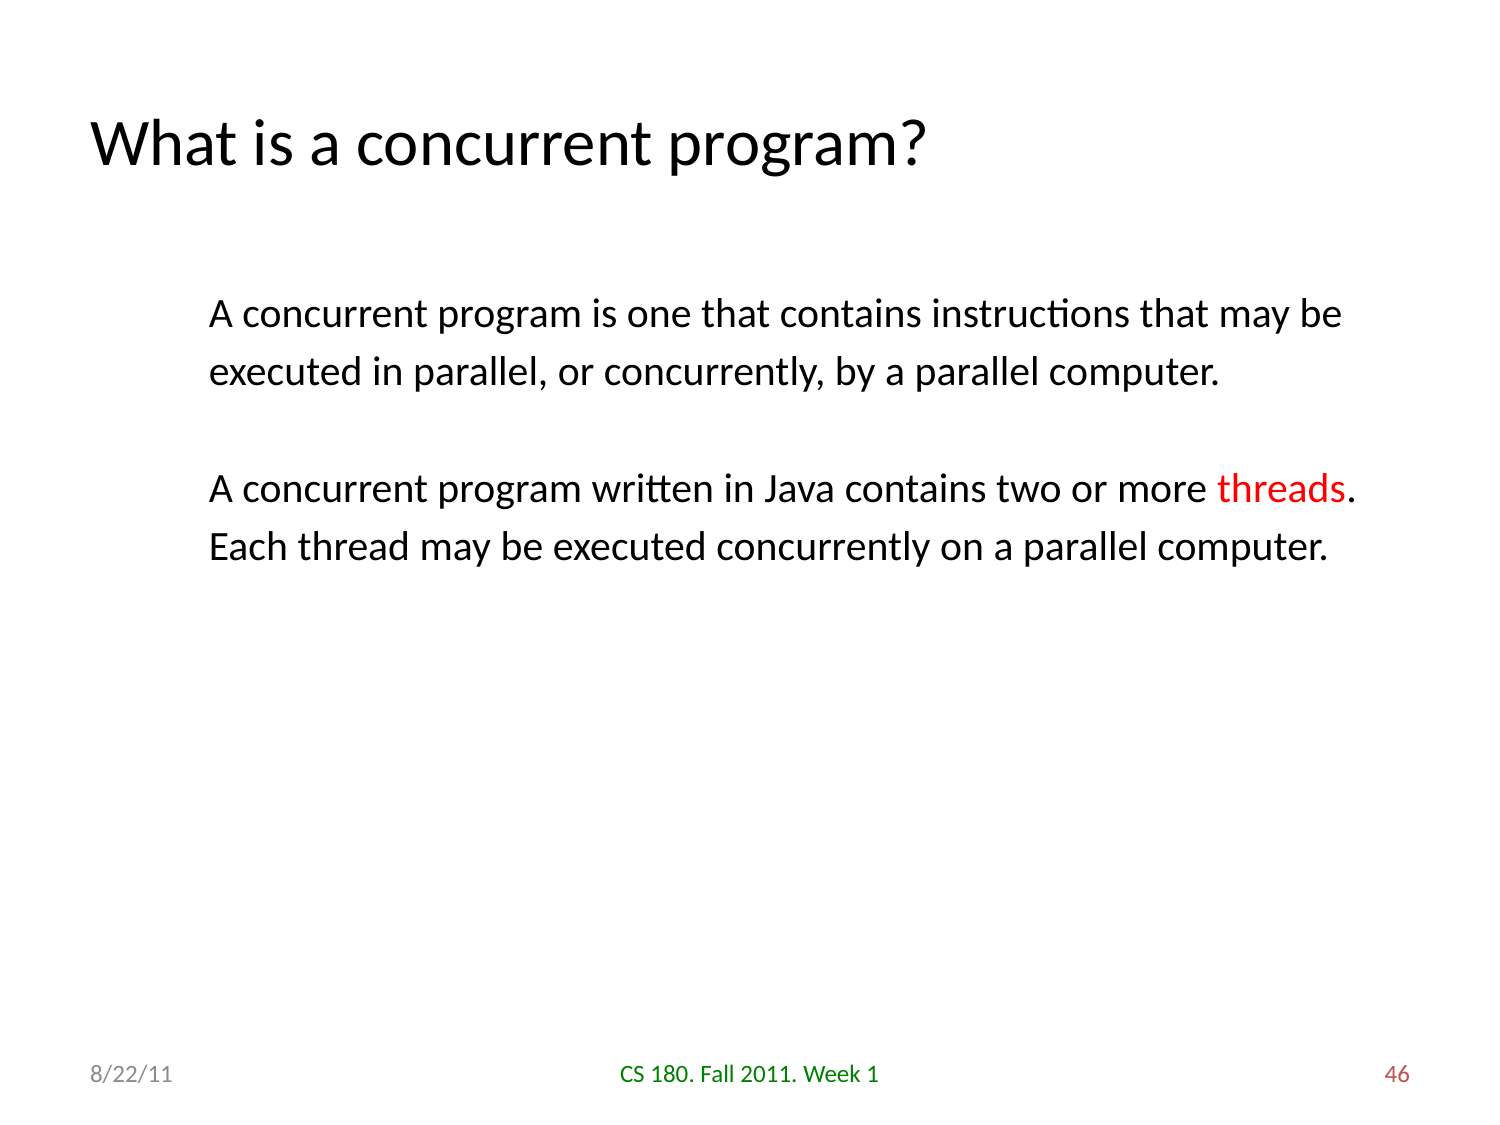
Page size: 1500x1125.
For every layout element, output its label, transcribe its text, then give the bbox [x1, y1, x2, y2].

title What is a concurrent program? [75, 45, 1425, 233]
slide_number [75, 1042, 425, 1103]
footer CS 180. Fall 2011. Week 1 [512, 1042, 988, 1103]
text_box A concurrent program is one that contains instructions that may be executed in parallel, or concurrently, by a parallel computer. A concurrent program written in Java contains two or more threads. Each thread may be executed concurrently on a parallel computer. [193, 270, 1394, 577]
slide_number 46 [1074, 1042, 1425, 1103]
